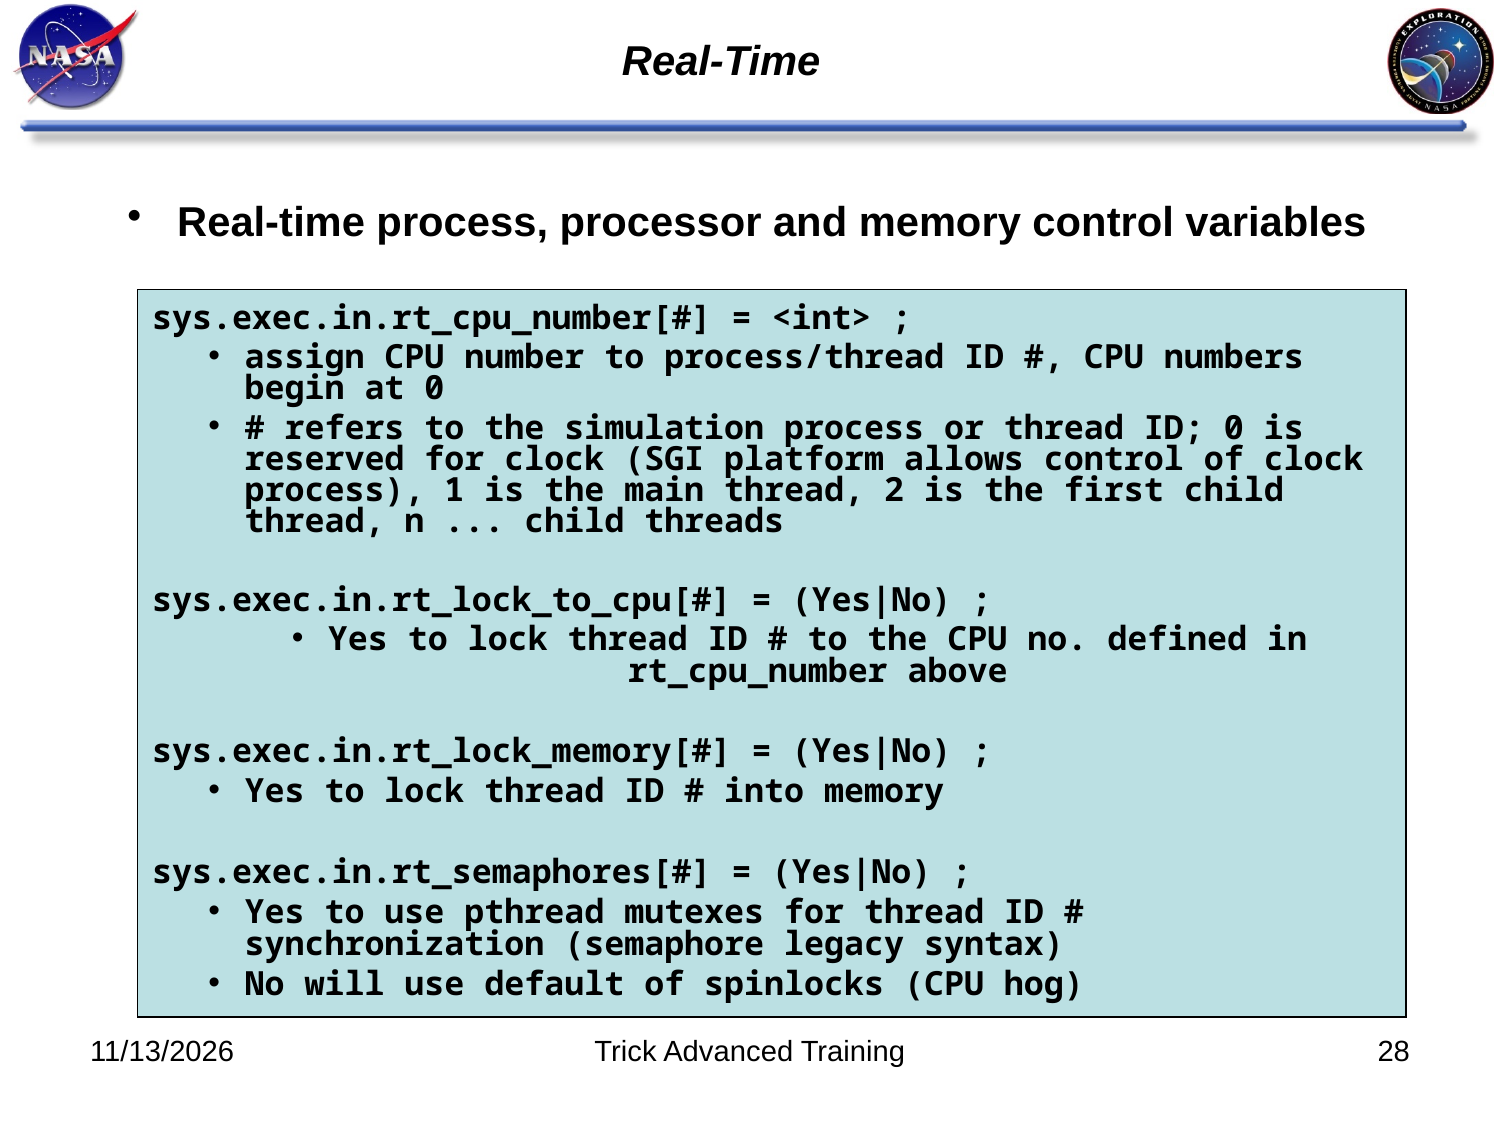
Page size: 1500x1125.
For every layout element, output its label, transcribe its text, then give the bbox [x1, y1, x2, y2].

slide_number 28 [1074, 1024, 1426, 1103]
picture [16, 8, 1494, 154]
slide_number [74, 1024, 426, 1103]
picture [0, 0, 147, 110]
list Real-time process, processor and memory control variables [112, 187, 1407, 1028]
text_box sys.exec.in.rt_cpu_number[#] = <int> ; assign CPU number to process/thread ID #, CPU numbers begin at 0 # refers to the simulation process or thread ID; 0 is reserved for clock (SGI platform allows control of clock process), 1 is the main thread, 2 is the first child thread, n ... child threads sys.exec.in.rt_lock_to_cpu[#] = (Yes|No) ; Yes to lock thread ID # to the CPU no. defined in rt_cpu_number above sys.exec.in.rt_lock_memory[#] = (Yes|No) ; Yes to lock thread ID # into memory sys.exec.in.rt_semaphores[#] = (Yes|No) ; Yes to use pthread mutexes for thread ID # synchronization (semaphore legacy syntax) No will use default of spinlocks (CPU hog) [137, 289, 1407, 1017]
title Real-Time [149, 25, 1293, 93]
footer Trick Advanced Training [512, 1028, 988, 1103]
